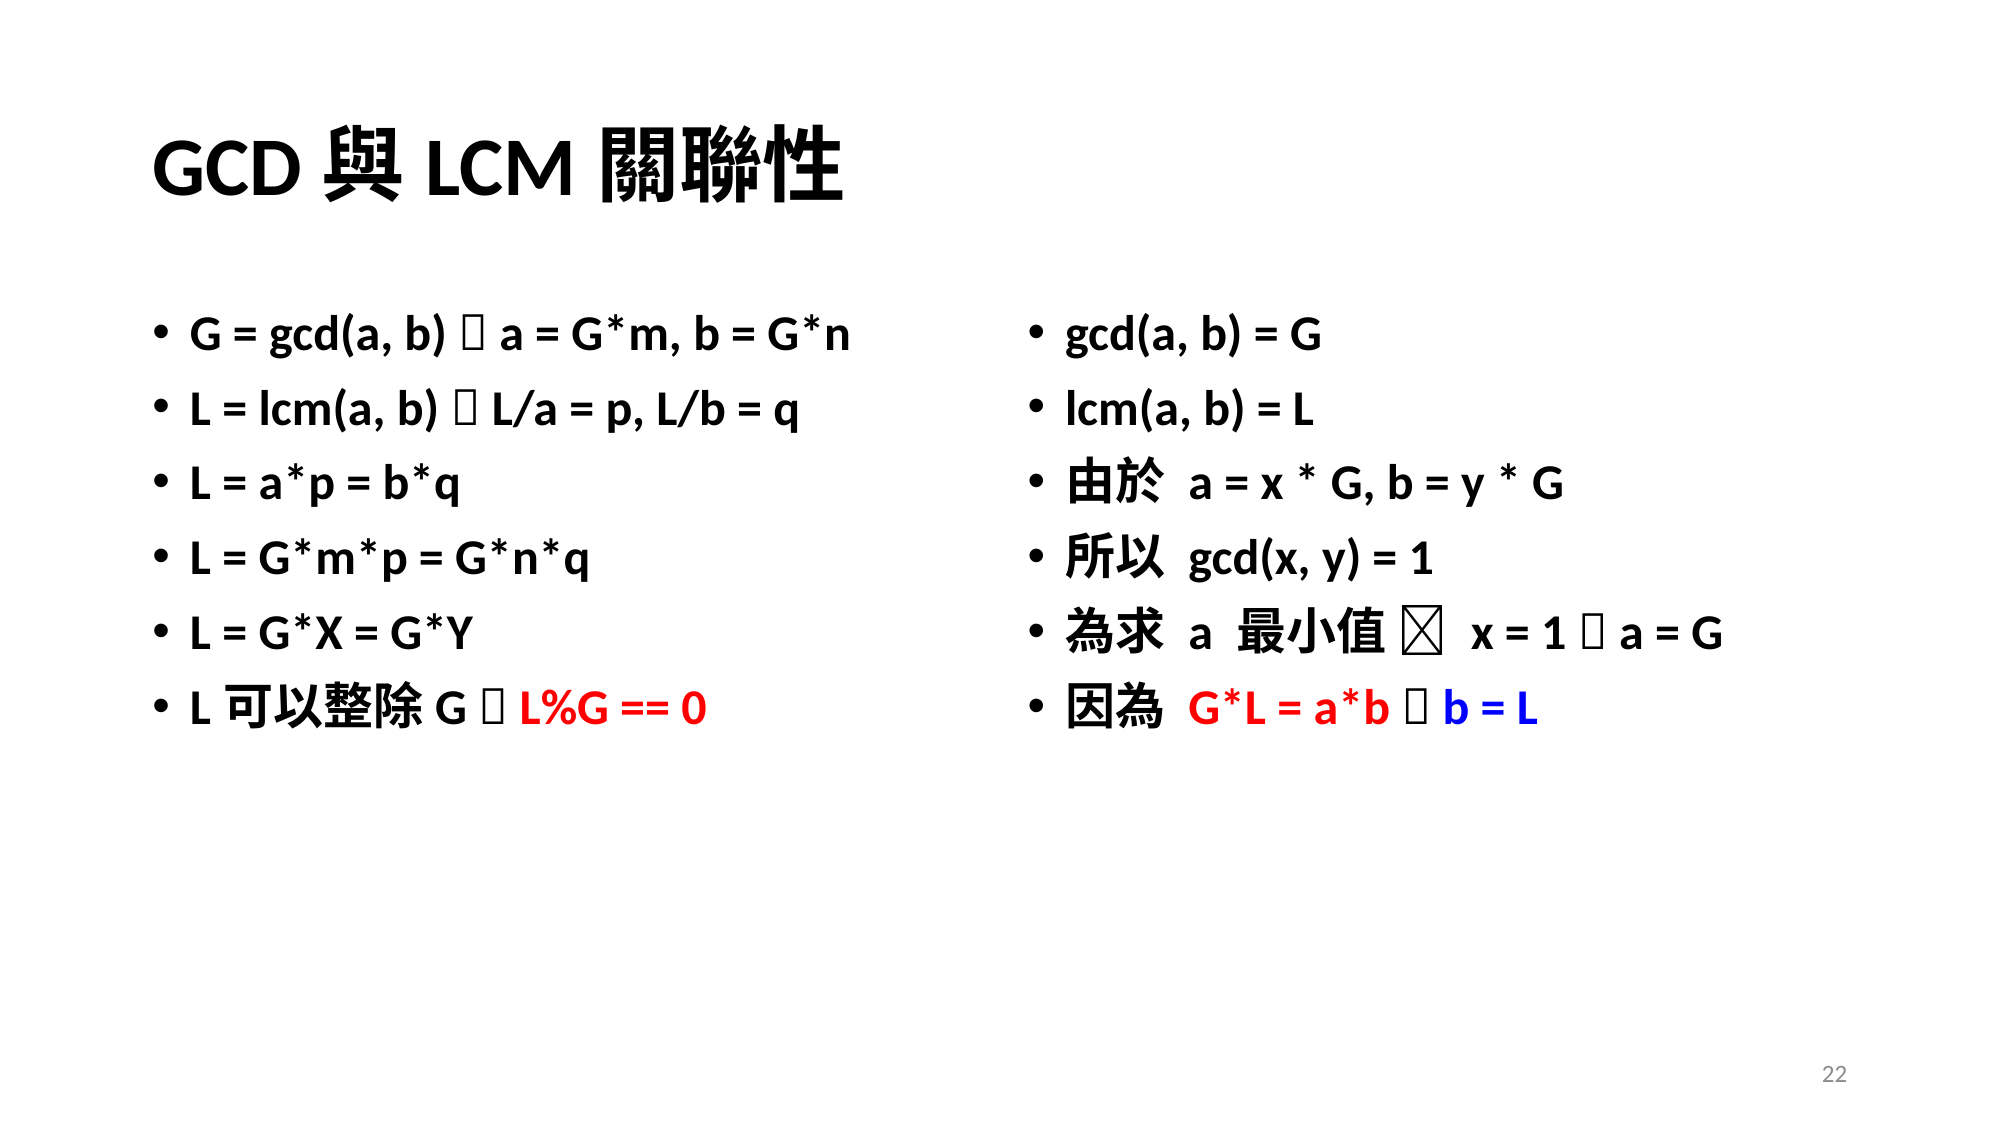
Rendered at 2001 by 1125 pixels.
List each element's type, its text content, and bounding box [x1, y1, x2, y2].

list gcd(a, b) = G lcm(a, b) = L 由於 a = x * G, b = y * G 所以 gcd(x, y) = 1 為求 a 最小值  x = 1  a = G 因為 G*L = a*b  b = L [1012, 299, 1863, 1014]
list G = gcd(a, b)  a = G*m, b = G*n L = lcm(a, b)  L/a = p, L/b = q L = a*p = b*q L = G*m*p = G*n*q L = G*X = G*Y L可以整除G  L%G == 0 [137, 299, 988, 1014]
slide_number 22 [1412, 1042, 1863, 1103]
title GCD與LCM關聯性 [137, 59, 1863, 278]
